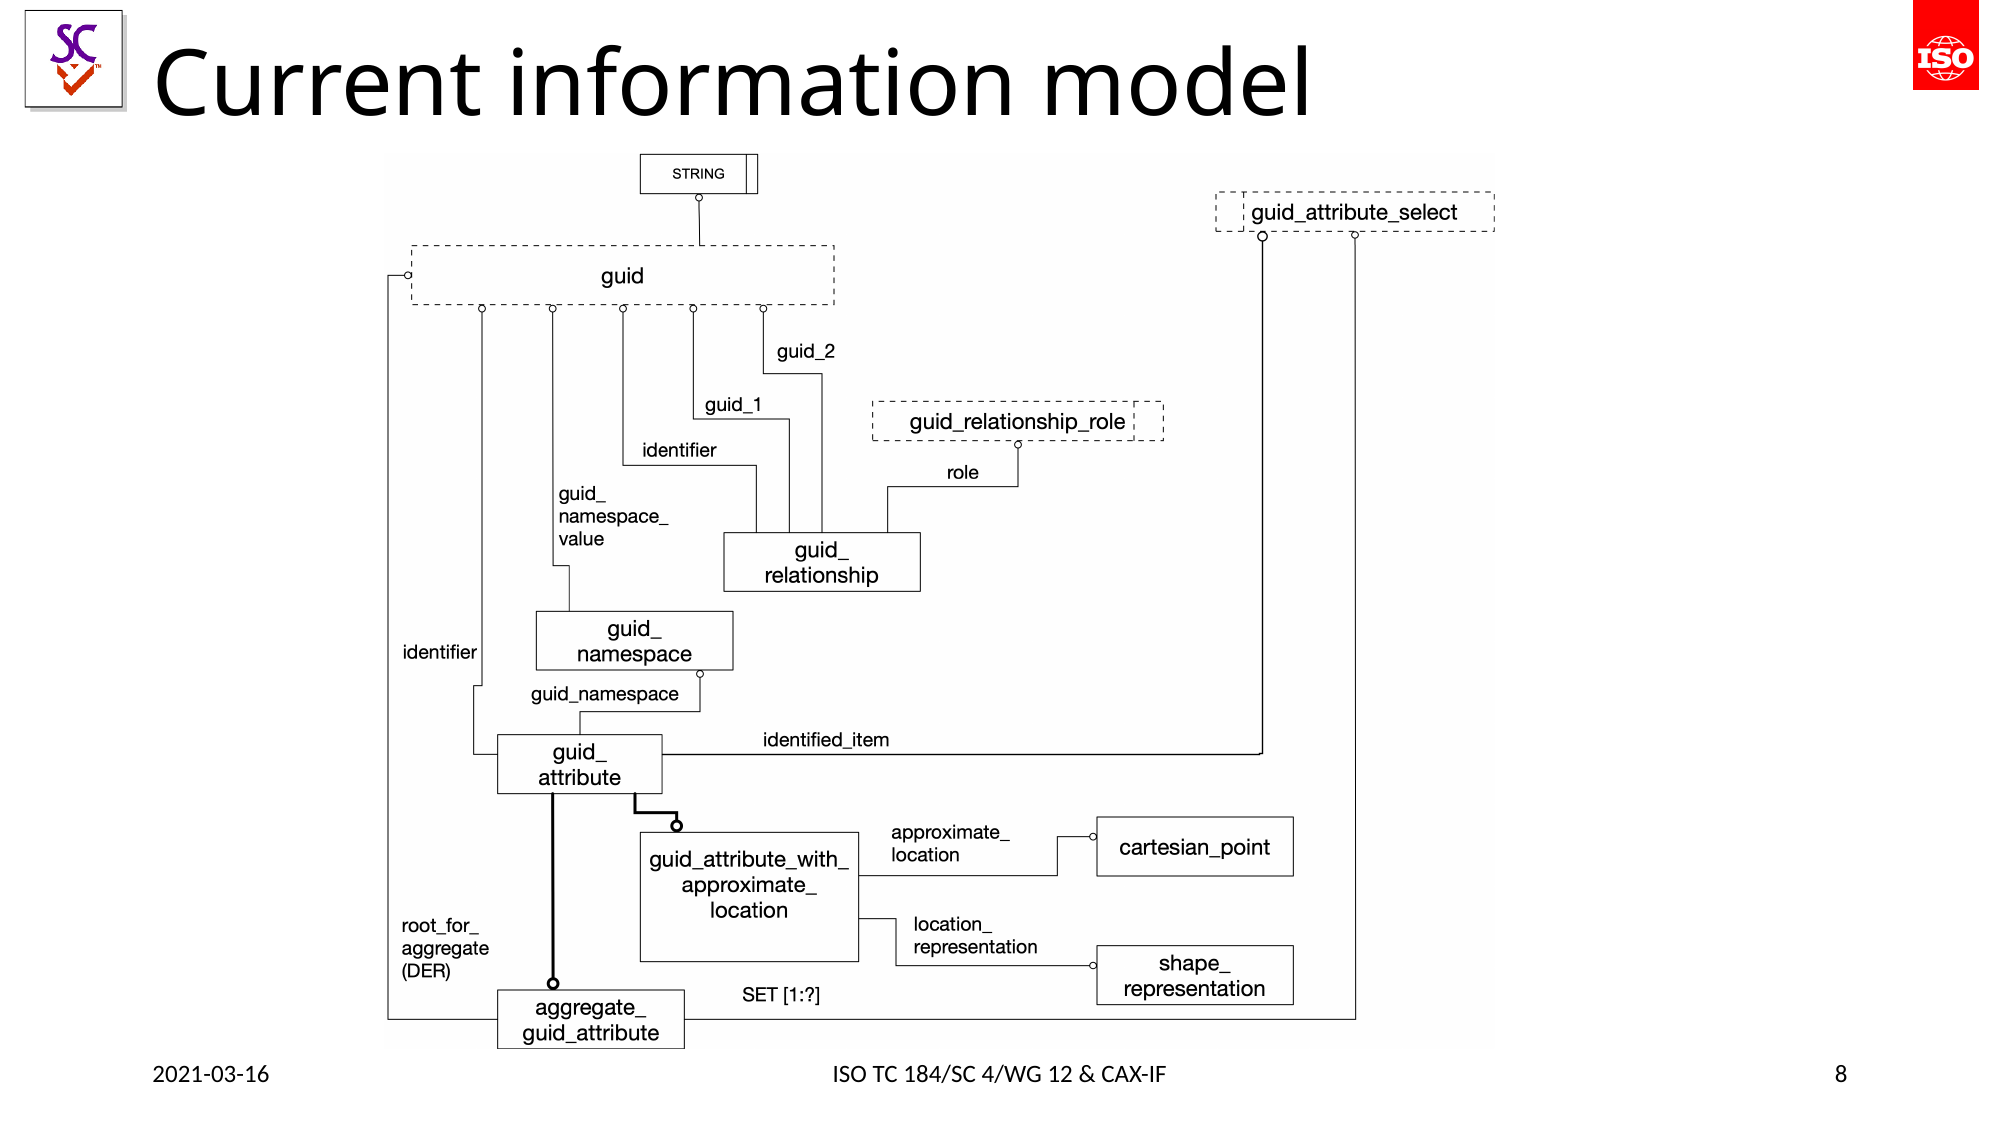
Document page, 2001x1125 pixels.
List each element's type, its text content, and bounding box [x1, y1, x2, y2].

picture [384, 153, 1495, 1049]
footer ISO TC 184/SC 4/WG 12 & CAX-IF [662, 1049, 1338, 1103]
picture [18, 4, 132, 116]
slide_number 8 [1412, 1042, 1863, 1103]
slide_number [137, 1042, 588, 1103]
title Current information model [137, 12, 1863, 160]
